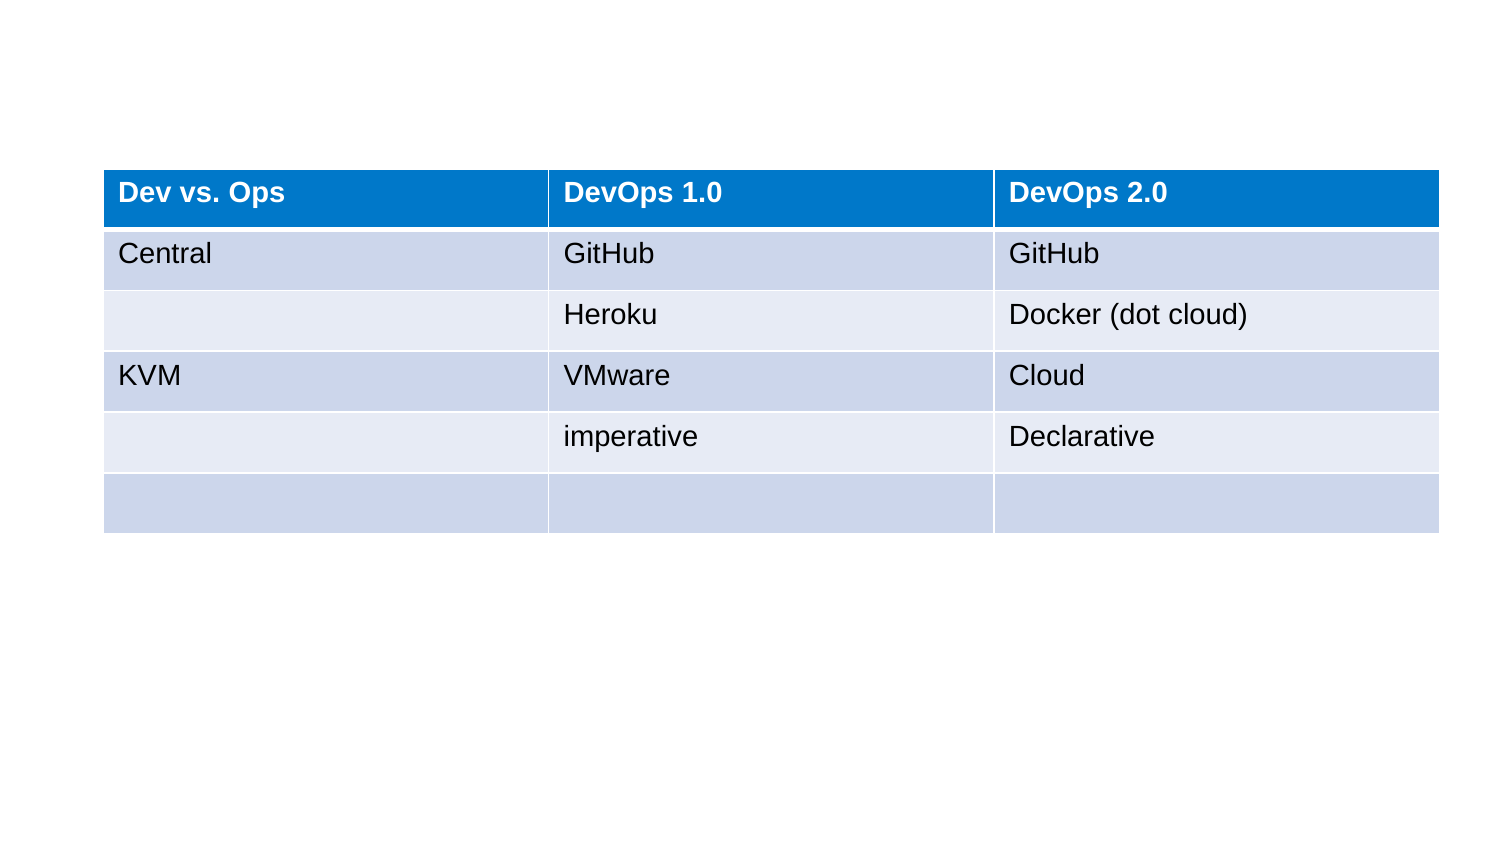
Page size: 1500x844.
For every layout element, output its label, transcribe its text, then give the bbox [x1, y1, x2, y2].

table_cell Cloud [995, 352, 1439, 411]
table_header DevOps 2.0 [995, 170, 1439, 227]
table_cell Central [104, 232, 548, 290]
table_cell VMware [549, 352, 993, 411]
table_cell [104, 474, 548, 533]
table_cell GitHub [549, 232, 993, 290]
table_cell [104, 413, 548, 472]
table_header DevOps 1.0 [549, 170, 993, 227]
table_cell Docker (dot cloud) [995, 291, 1439, 350]
table_cell KVM [104, 352, 548, 411]
table_cell Declarative [995, 413, 1439, 472]
table_cell [104, 291, 548, 350]
table_cell Heroku [549, 291, 993, 350]
table_header Dev vs. Ops [104, 170, 548, 227]
table_cell imperative [549, 413, 993, 472]
table_cell [549, 474, 993, 533]
table_cell GitHub [995, 232, 1439, 290]
table_cell [995, 474, 1439, 533]
